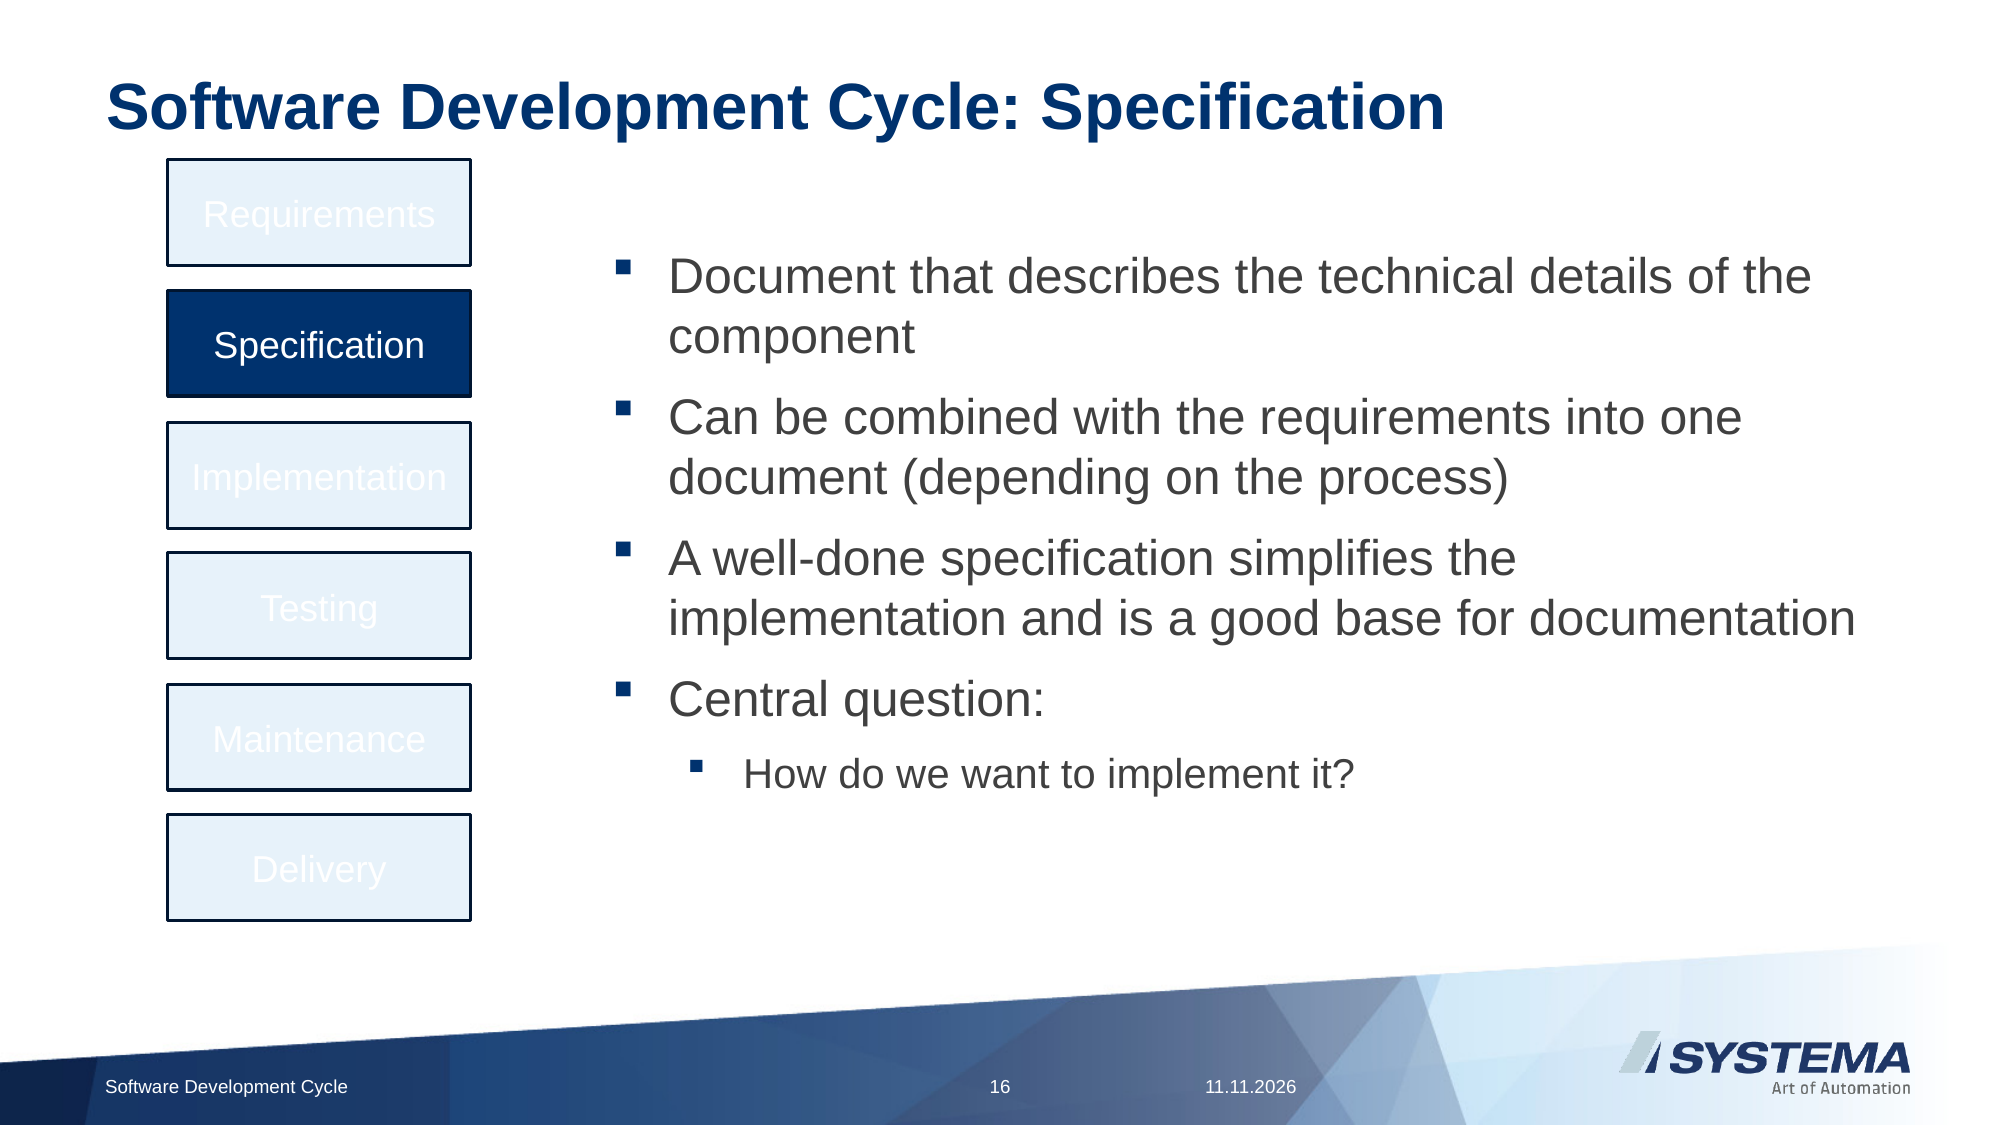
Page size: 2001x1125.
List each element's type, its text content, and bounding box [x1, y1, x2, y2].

text_box Maintenance [166, 683, 472, 792]
list Document that describes the technical details of the component Can be combined with the requirements into one document (depending on the process) A well-done specification simplifies the implementation and is a good base for documentation Central question: How do we want to implement it? [596, 235, 1883, 921]
title Software Development Cycle: Specification [90, 57, 1910, 152]
text_box Requirements [166, 158, 472, 267]
text_box Delivery [166, 813, 472, 922]
text_box Specification [166, 289, 472, 398]
text_box Implementation [166, 421, 472, 530]
text_box Testing [166, 551, 472, 660]
picture [0, 937, 2000, 1125]
